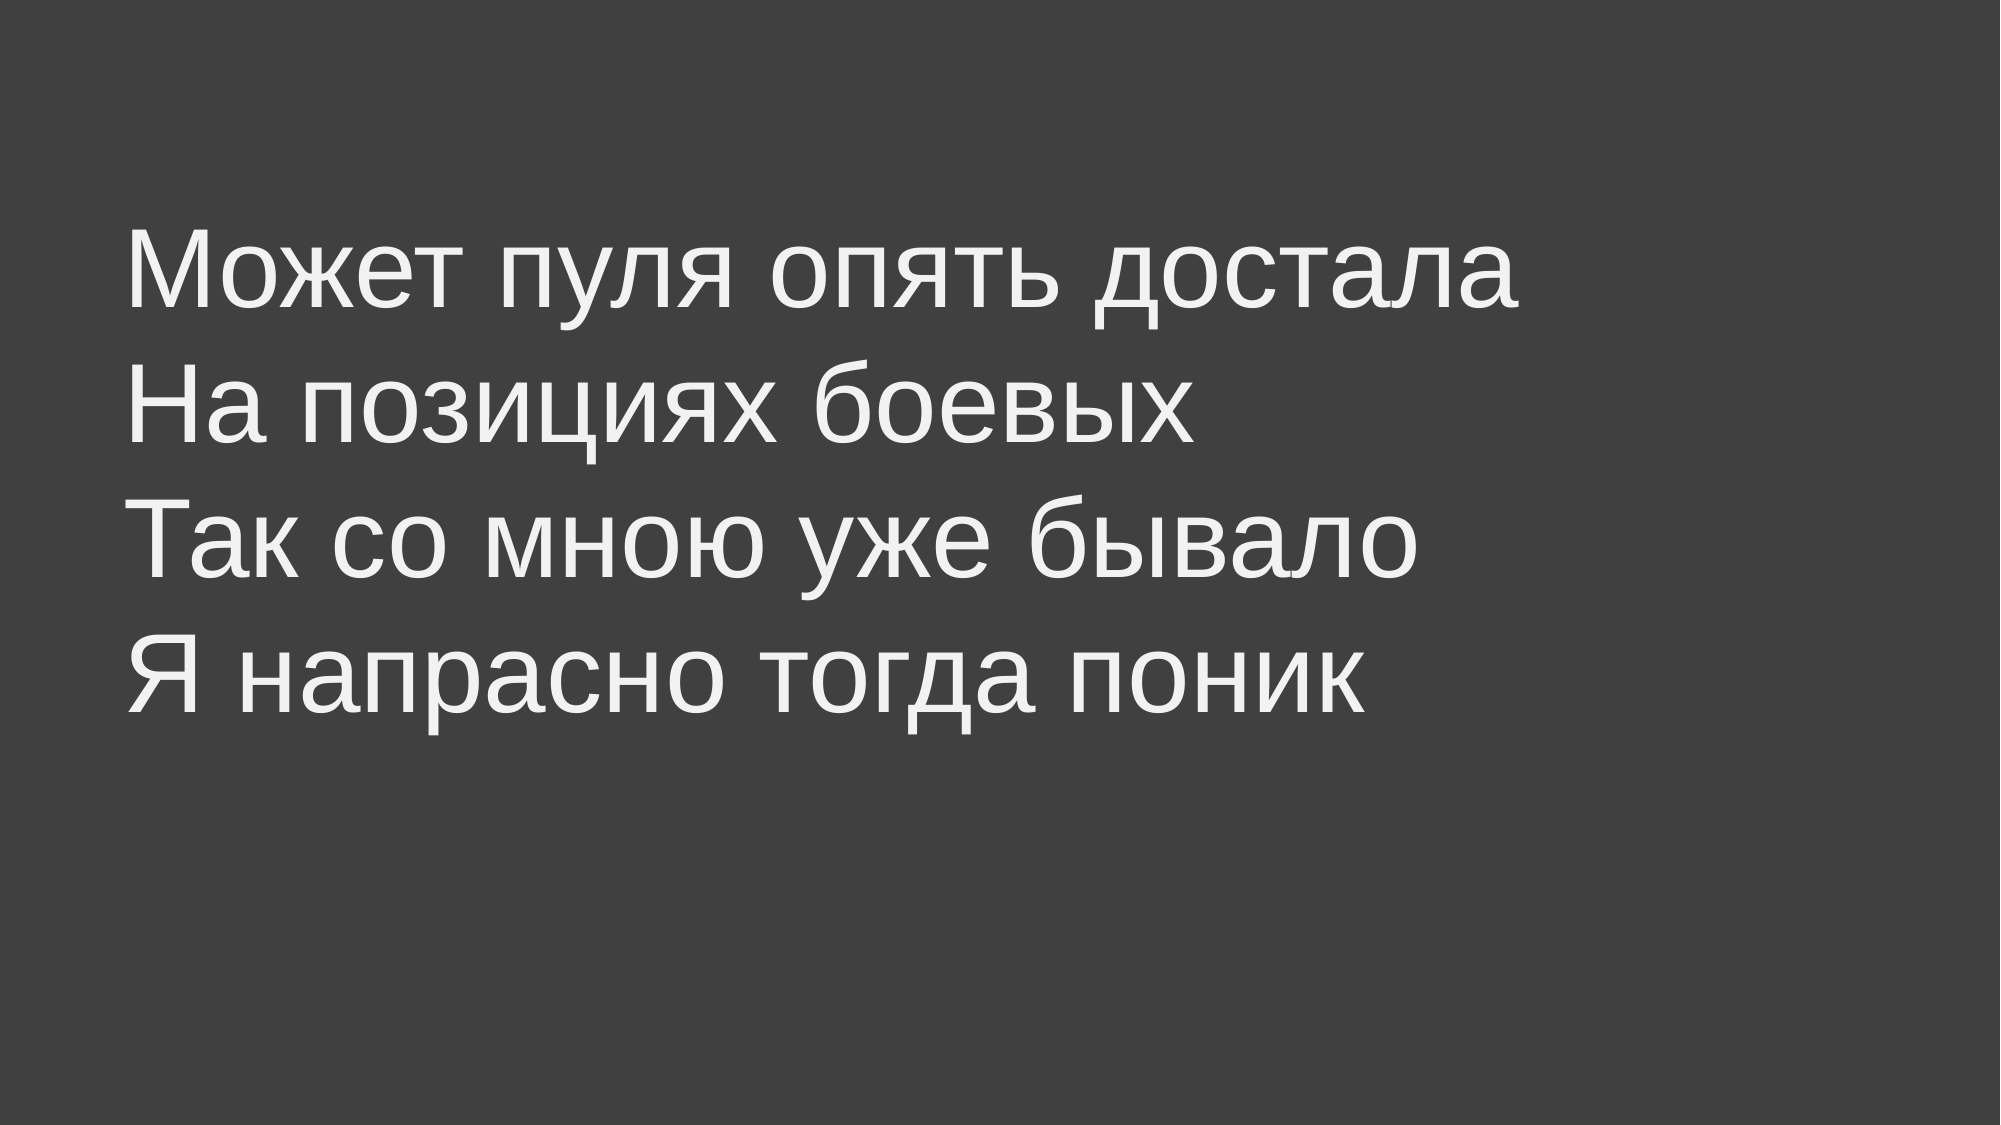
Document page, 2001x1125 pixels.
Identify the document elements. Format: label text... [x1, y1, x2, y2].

title Может пуля опять достала На позициях боевых Так со мною уже бывало Я напрасно тогда поник [108, 187, 1633, 834]
